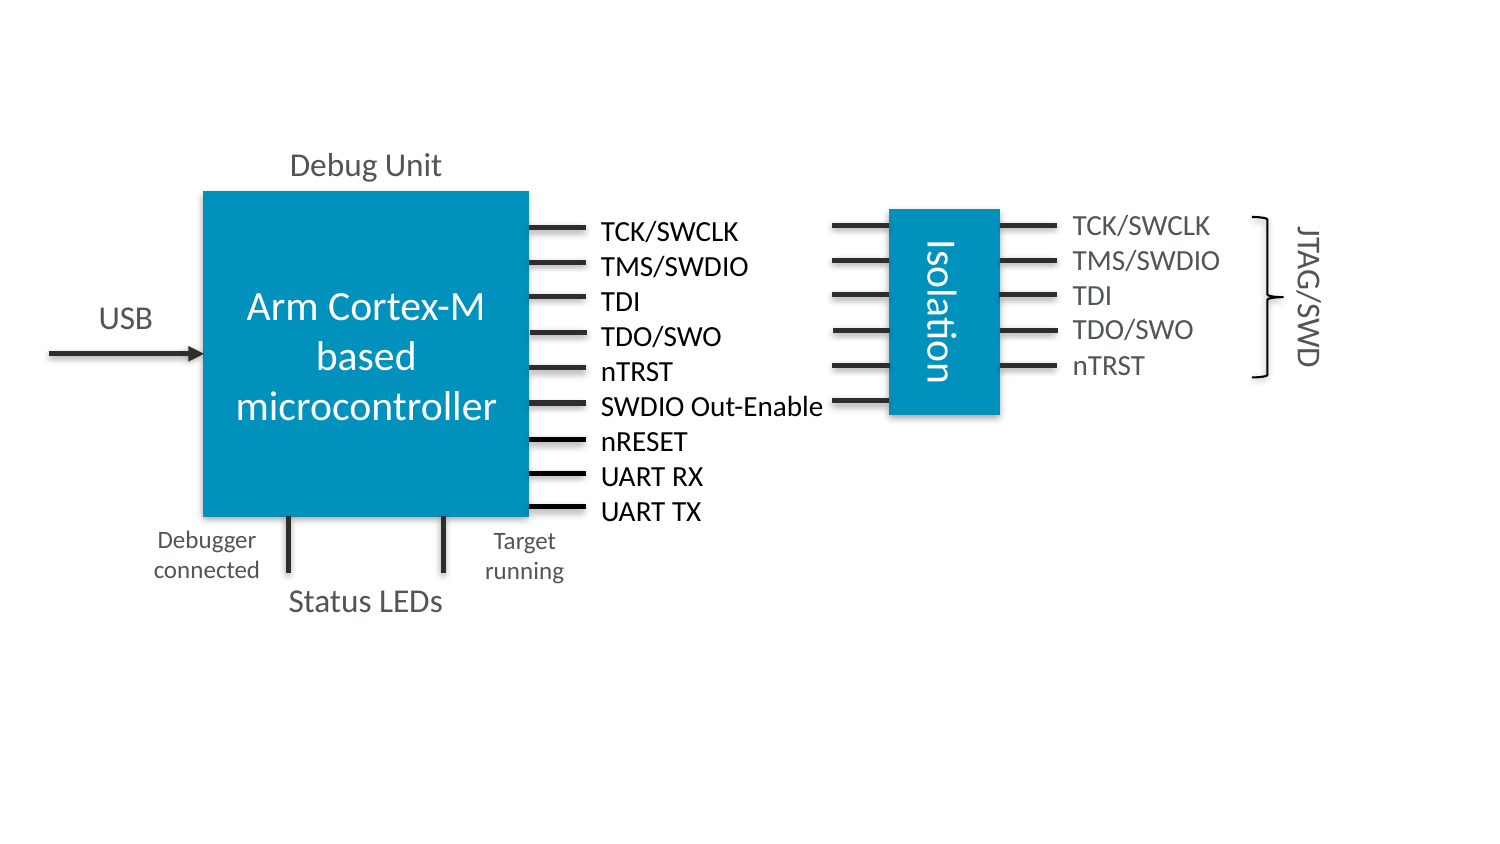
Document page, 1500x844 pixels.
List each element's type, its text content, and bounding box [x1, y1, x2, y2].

text_box TCK/SWCLK TMS/SWDIO TDI TDO/SWO nTRST SWDIO Out-Enable nRESET UART RX UART TX [586, 204, 854, 535]
text_box Debug Unit [203, 135, 529, 190]
text_box [1251, 214, 1283, 380]
text_box Arm Cortex-M based microcontroller [203, 191, 529, 517]
text_box USB [48, 288, 204, 344]
text_box Isolation [888, 209, 1000, 416]
text_box Debugger connected [125, 516, 289, 591]
text_box Status LEDs [203, 571, 529, 627]
text_box Target running [443, 517, 607, 593]
text_box TCK/SWCLK TMS/SWDIO TDI TDO/SWO nTRST [1057, 198, 1251, 389]
text_box JTAG/SWD [1283, 207, 1339, 388]
